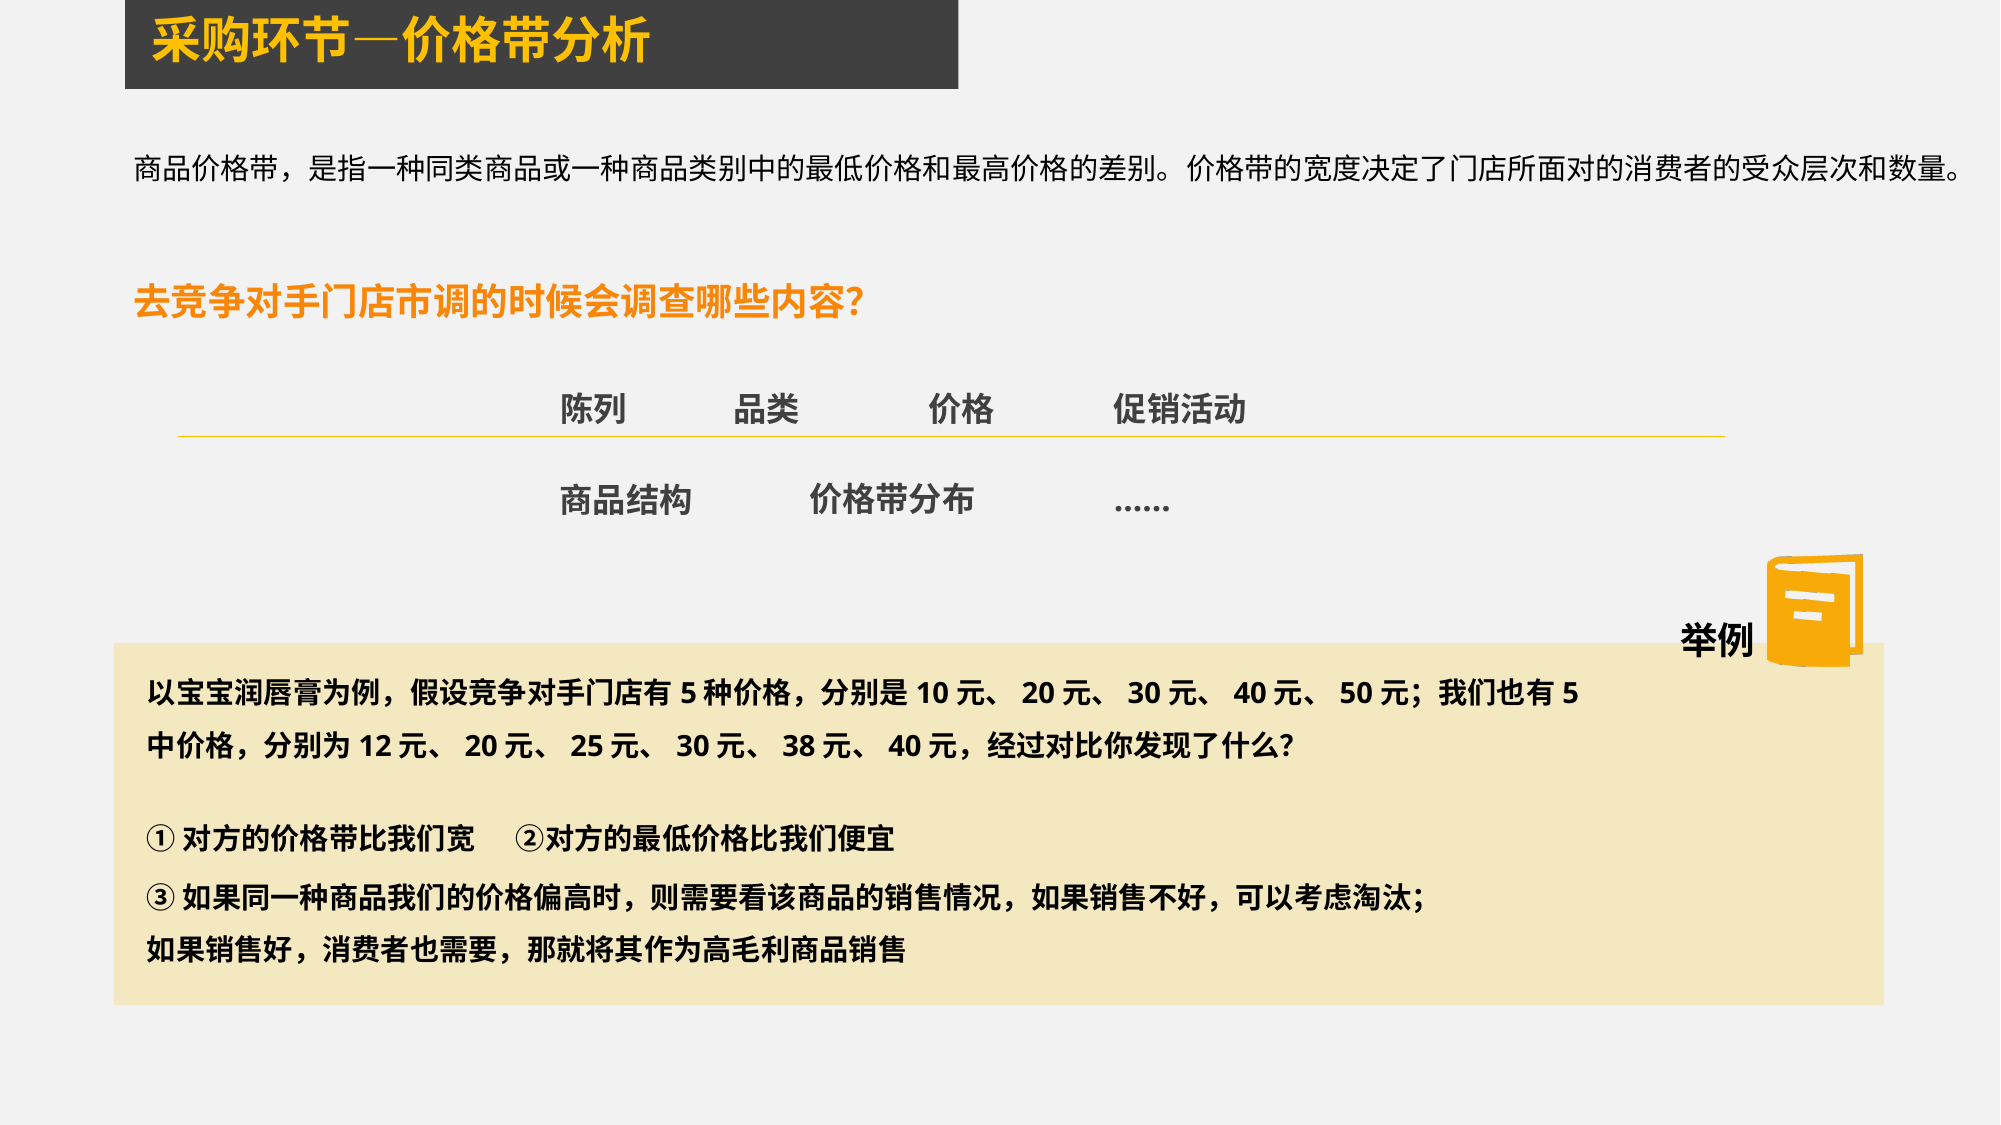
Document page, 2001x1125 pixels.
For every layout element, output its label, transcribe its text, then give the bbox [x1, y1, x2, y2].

text_box …… [1099, 450, 1300, 526]
text_box 品类 [718, 360, 826, 436]
list 采购环节—价格带分析 [136, 8, 835, 85]
picture [1743, 540, 1885, 681]
text_box 价格 [913, 360, 1021, 436]
text_box 商品结构 [544, 451, 746, 527]
text_box 去竞争对手门店市调的时候会调查哪些内容？ [118, 248, 896, 331]
text_box 举例 [1596, 609, 1743, 670]
text_box 商品价格带，是指一种同类商品或一种商品类别中的最低价格和最高价格的差别。价格带的宽度决定了门店所面对的消费者的受众层次和数量。 [118, 125, 1975, 193]
text_box [113, 642, 1885, 1006]
text_box 陈列 [545, 360, 652, 436]
text_box ③如果同一种商品我们的价格偏高时，则需要看该商品的销售情况，如果销售不好，可以考虑淘汰；如果销售好，消费者也需要，那就将其作为高毛利商品销售 [132, 854, 1449, 974]
text_box ①对方的价格带比我们宽 ②对方的最低价格比我们便宜 [132, 795, 1449, 854]
text_box 价格带分布 [794, 450, 995, 526]
text_box 促销活动 [1099, 360, 1290, 436]
text_box 以宝宝润唇膏为例，假设竞争对手门店有5种价格，分别是10元、20元、30元、40元、50元；我们也有5中价格，分别为12元、20元、25元、30元、38元、40元，经过对比你发现了什么？ [132, 649, 1608, 770]
